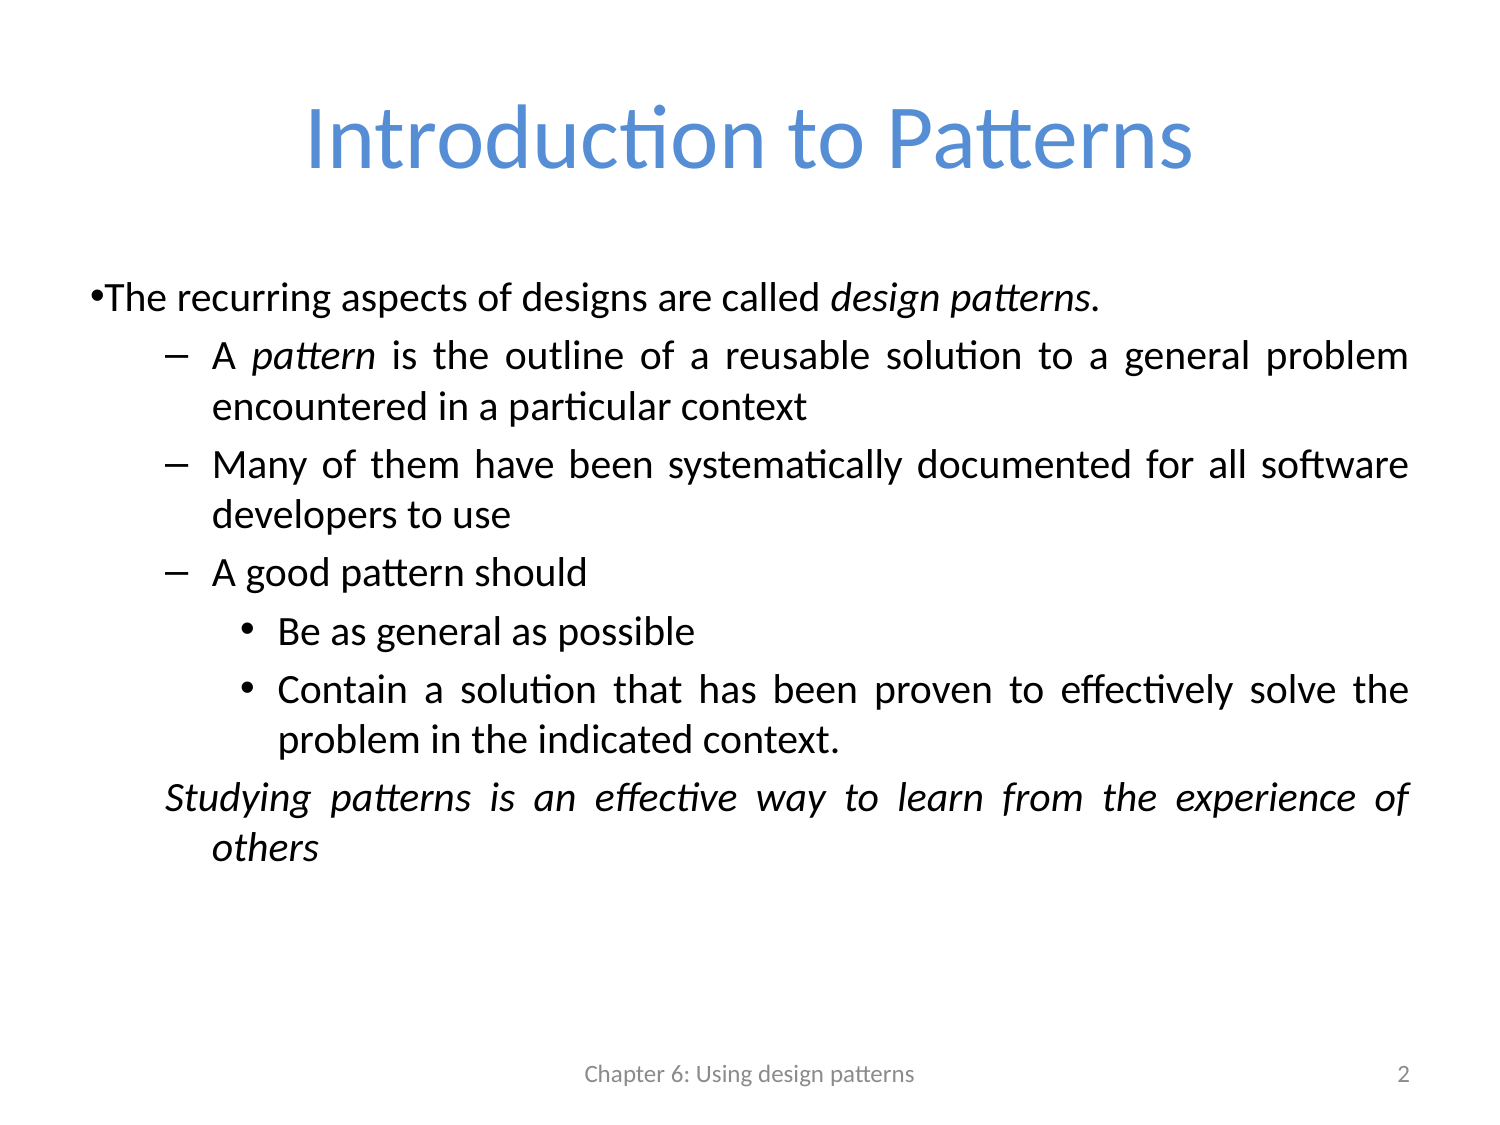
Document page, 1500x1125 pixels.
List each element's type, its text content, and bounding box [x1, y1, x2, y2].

list The recurring aspects of designs are called design patterns. A pattern is the outline of a reusable solution to a general problem encountered in a particular context Many of them have been systematically documented for all software developers to use A good pattern should Be as general as possible Contain a solution that has been proven to effectively solve the problem in the indicated context. Studying patterns is an effective way to learn from the experience of others [75, 262, 1425, 1005]
footer Chapter 6: Using design patterns [512, 1042, 988, 1103]
title Introduction to Patterns [75, 45, 1425, 233]
slide_number 2 [1074, 1042, 1425, 1103]
